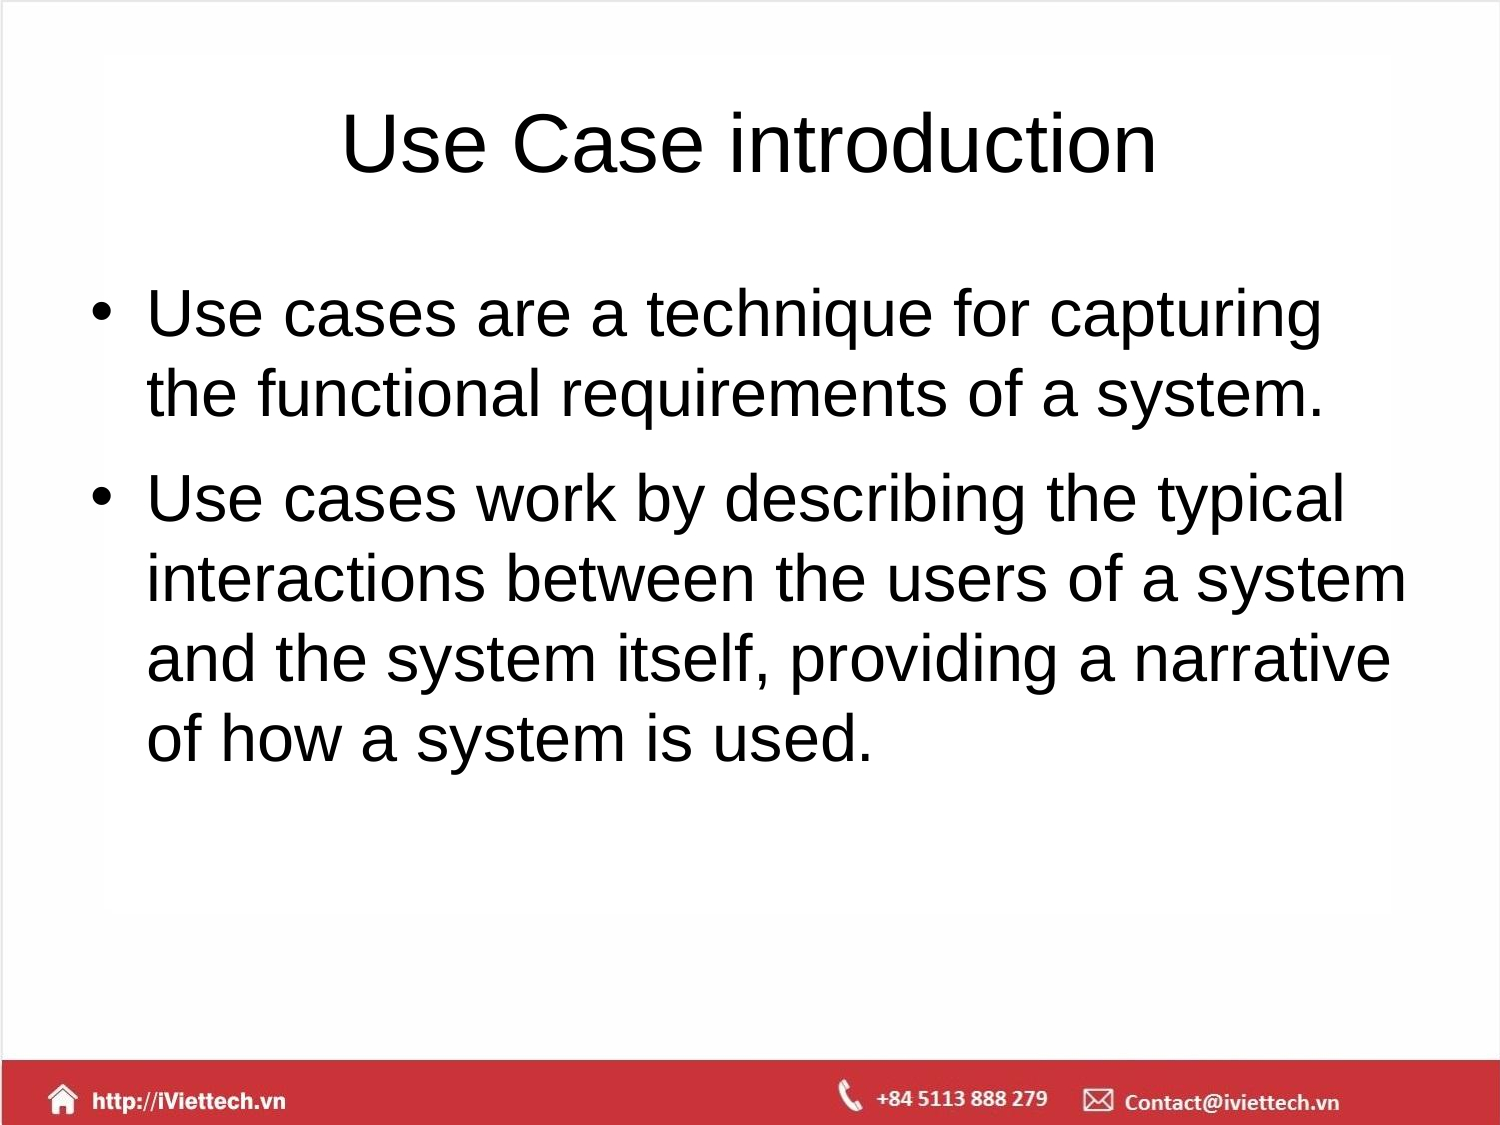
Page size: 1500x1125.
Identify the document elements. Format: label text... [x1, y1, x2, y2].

title Use Case introduction [75, 45, 1425, 233]
list Use cases are a technique for capturing the functional requirements of a system. Use cases work by describing the typical interactions between the users of a system and the system itself, providing a narrative of how a system is used. [75, 262, 1425, 1005]
picture [0, 0, 1500, 1125]
